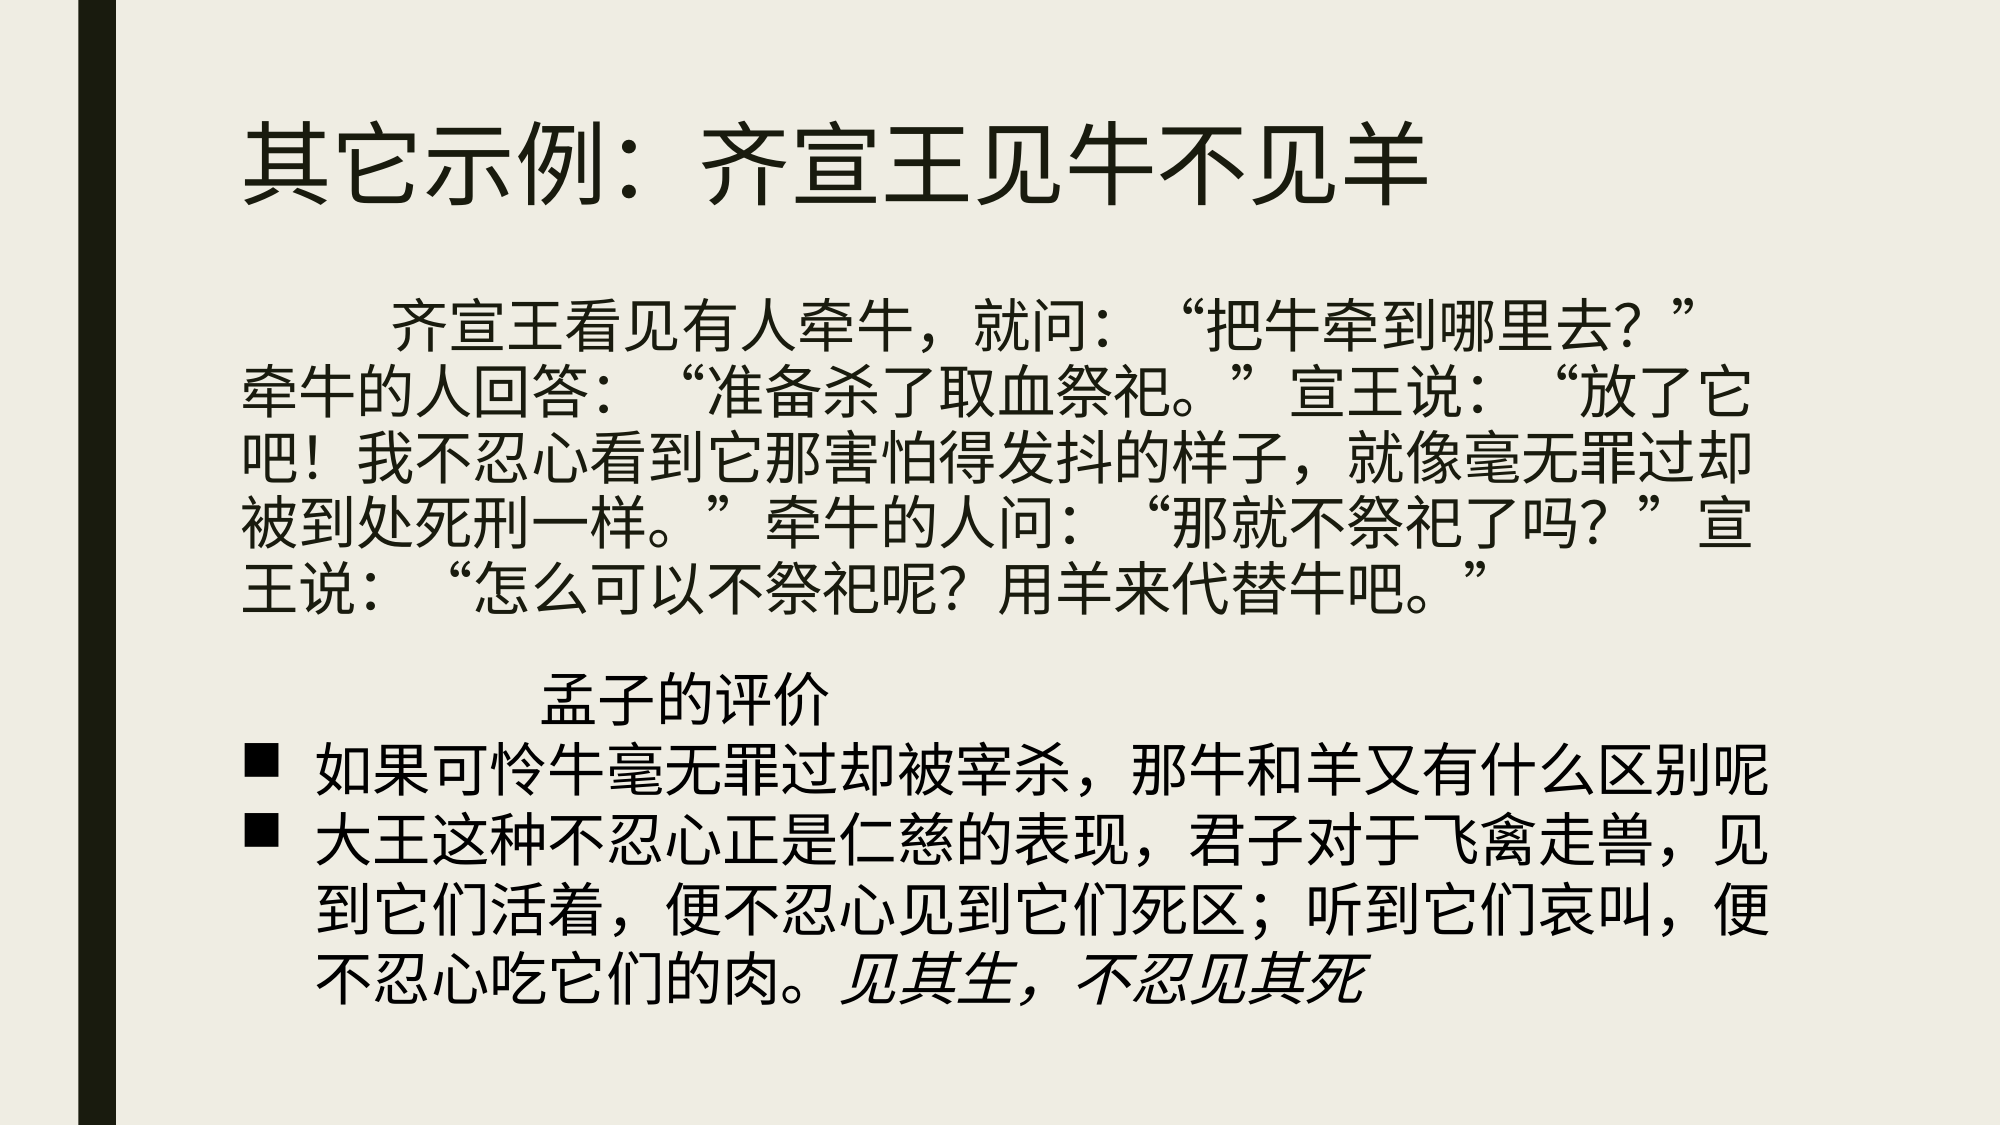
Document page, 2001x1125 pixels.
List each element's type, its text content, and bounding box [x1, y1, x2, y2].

text_box 孟子的评价 如果可怜牛毫无罪过却被宰杀，那牛和羊又有什么区别呢 大王这种不忍心正是仁慈的表现，君子对于飞禽走兽，见到它们活着，便不忍心见到它们死区；听到它们哀叫，便不忍心吃它们的肉。见其生，不忍见其死 [224, 655, 1800, 1020]
title 其它示例：齐宣王见牛不见羊 [225, 112, 1800, 237]
list 齐宣王看见有人牵牛，就问：“把牛牵到哪里去？”牵牛的人回答：“准备杀了取血祭祀。”宣王说：“放了它吧！我不忍心看到它那害怕得发抖的样子，就像毫无罪过却被到处死刑一样。”牵牛的人问：“那就不祭祀了吗？”宣王说：“怎么可以不祭祀呢？用羊来代替牛吧。” [225, 287, 1800, 655]
